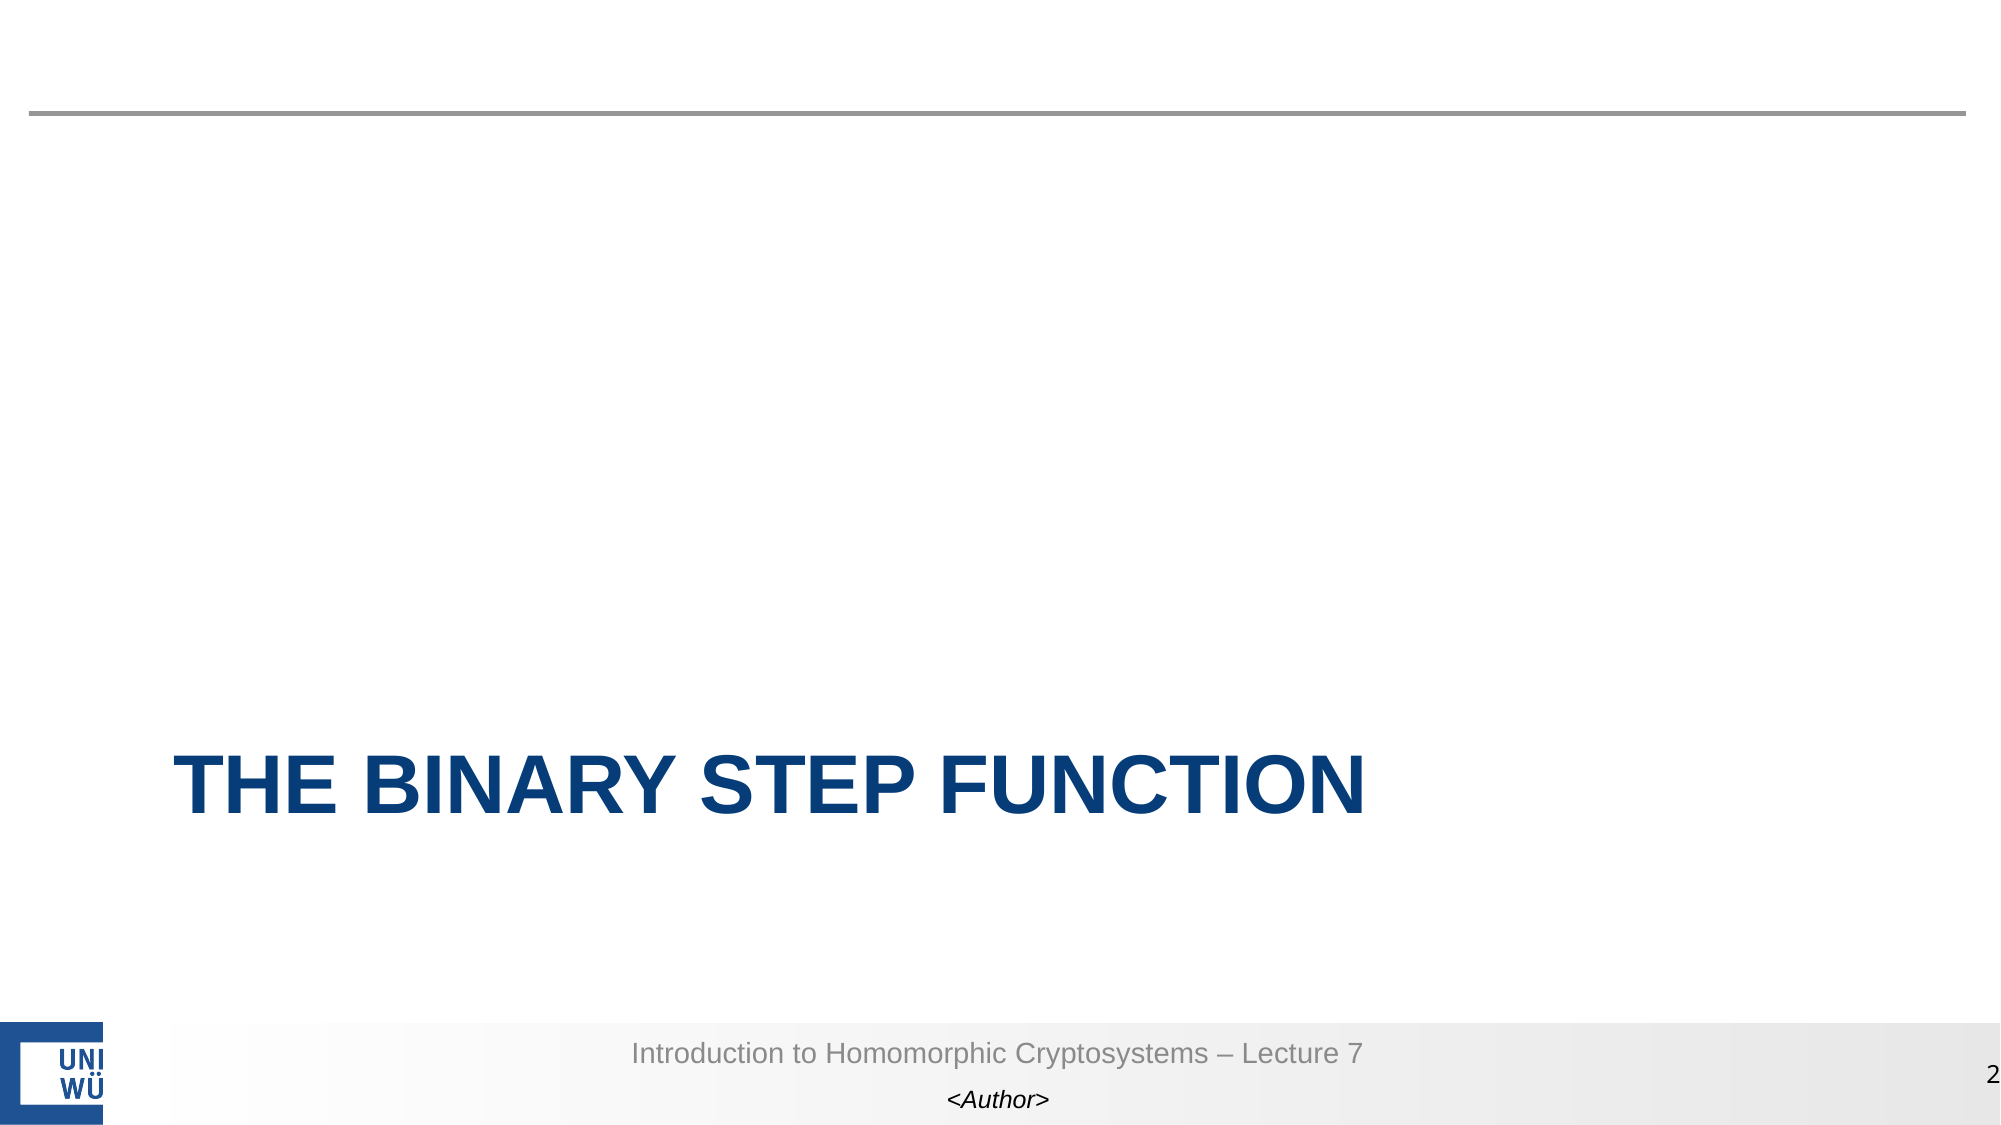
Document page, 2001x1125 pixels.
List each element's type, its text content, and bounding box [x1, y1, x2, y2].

picture [0, 1022, 103, 1125]
title The Binary step function [157, 722, 1859, 947]
